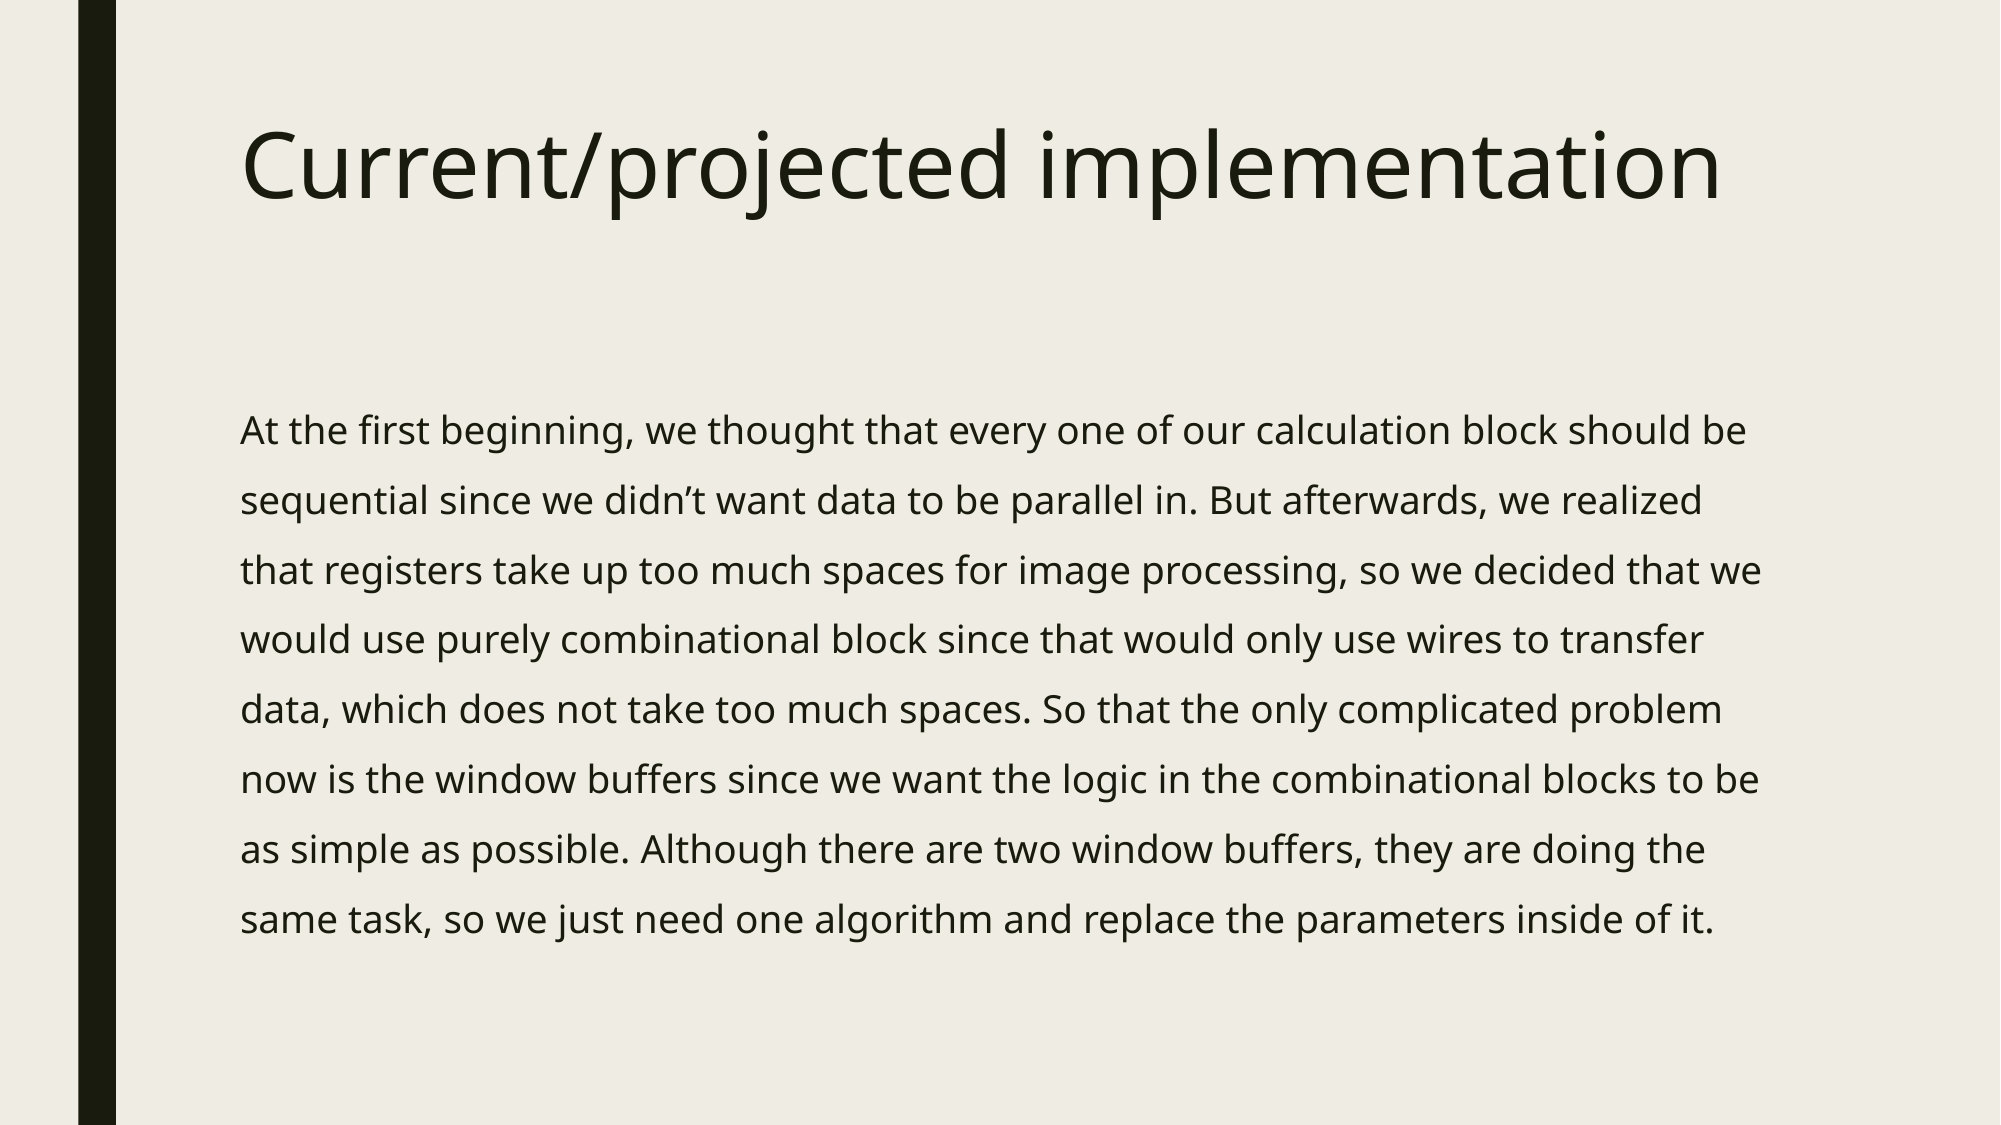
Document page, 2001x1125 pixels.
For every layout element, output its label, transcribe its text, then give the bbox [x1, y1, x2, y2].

list At the first beginning, we thought that every one of our calculation block should be sequential since we didn’t want data to be parallel in. But afterwards, we realized that registers take up too much spaces for image processing, so we decided that we would use purely combinational block since that would only use wires to transfer data, which does not take too much spaces. So that the only complicated problem now is the window buffers since we want the logic in the combinational blocks to be as simple as possible. Although there are two window buffers, they are doing the same task, so we just need one algorithm and replace the parameters inside of it. [225, 375, 1800, 963]
title Current/projected implementation [225, 112, 1800, 357]
